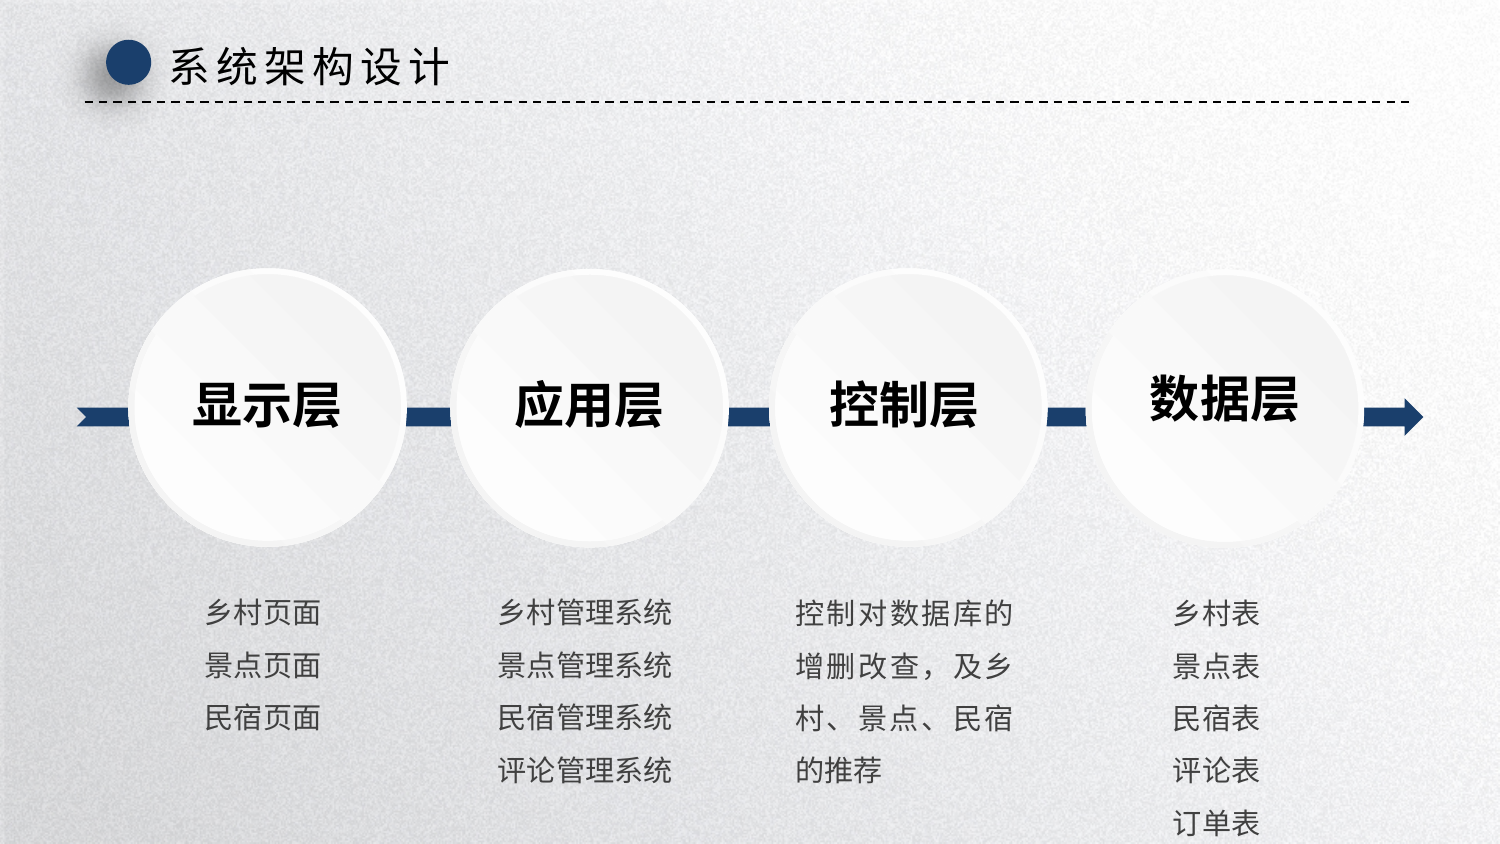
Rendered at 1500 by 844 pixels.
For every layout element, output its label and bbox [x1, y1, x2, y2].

text_box [768, 268, 1048, 547]
picture [0, 0, 1500, 844]
text_box [1085, 269, 1365, 549]
text_box [450, 268, 730, 548]
text_box [128, 268, 408, 547]
